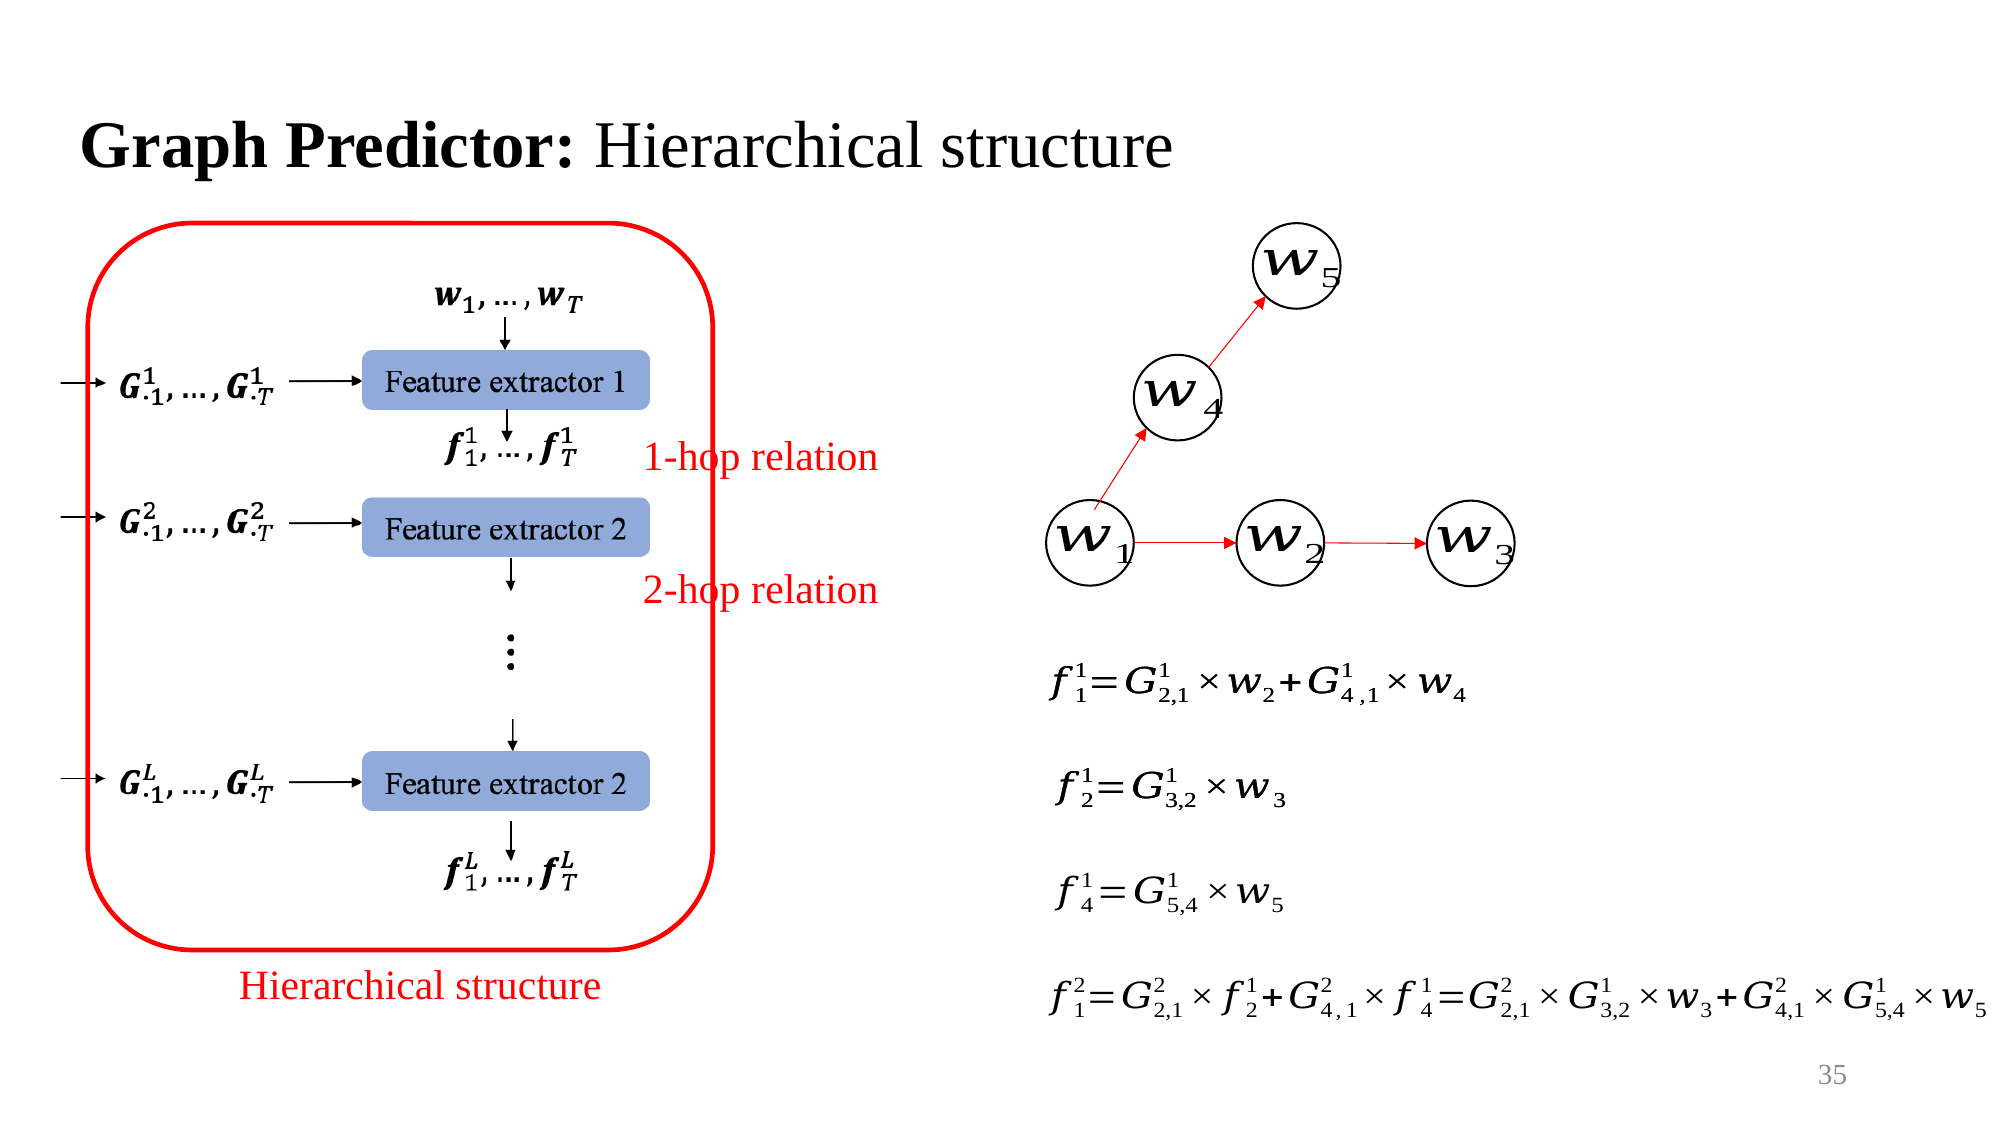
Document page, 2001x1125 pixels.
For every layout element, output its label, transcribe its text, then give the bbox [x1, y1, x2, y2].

text_box 1-hop relation [713, 420, 894, 486]
slide_number 34 [1412, 1042, 1863, 1103]
text_box 2-hop relation [713, 554, 894, 620]
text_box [60, 223, 713, 1016]
text_box Graph Predictor: Hierarchical structure [64, 93, 1191, 189]
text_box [1046, 223, 1518, 587]
